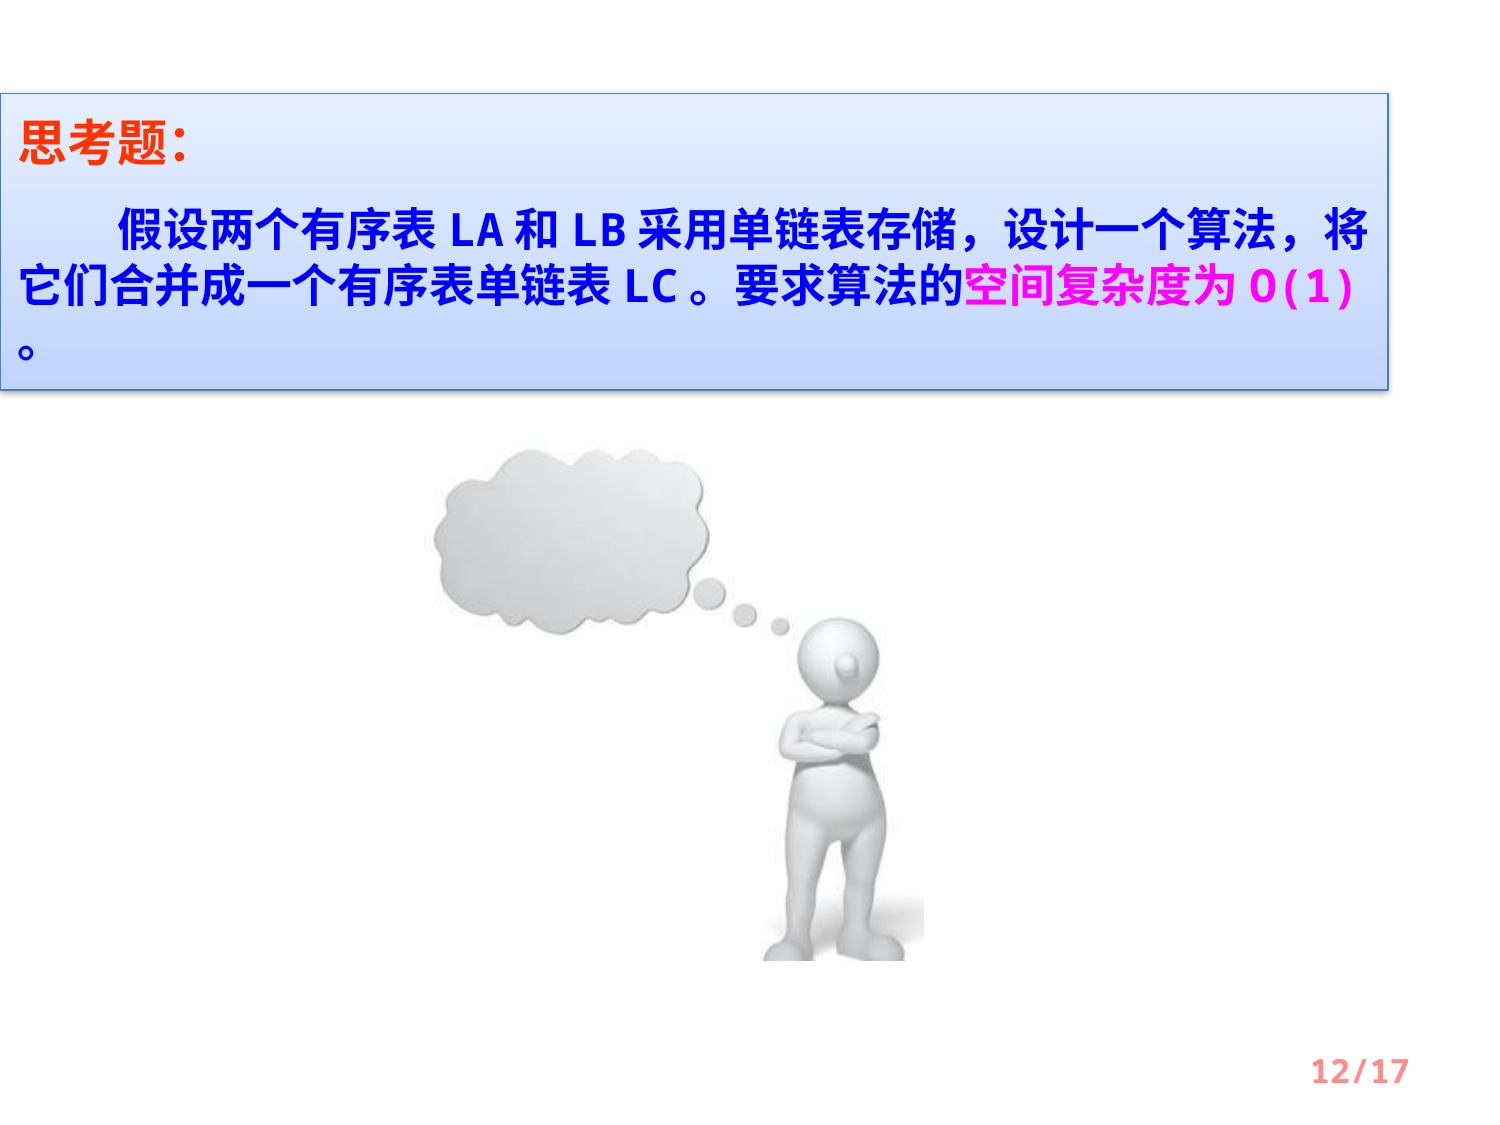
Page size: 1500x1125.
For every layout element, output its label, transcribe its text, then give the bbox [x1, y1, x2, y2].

text_box 思考题： 假设两个有序表LA和LB采用单链表存储，设计一个算法，将它们合并成一个有序表单链表LC。要求算法的空间复杂度为O(1) 。 [0, 93, 1389, 391]
picture [398, 440, 924, 962]
slide_number 12/17 [1074, 1042, 1425, 1103]
